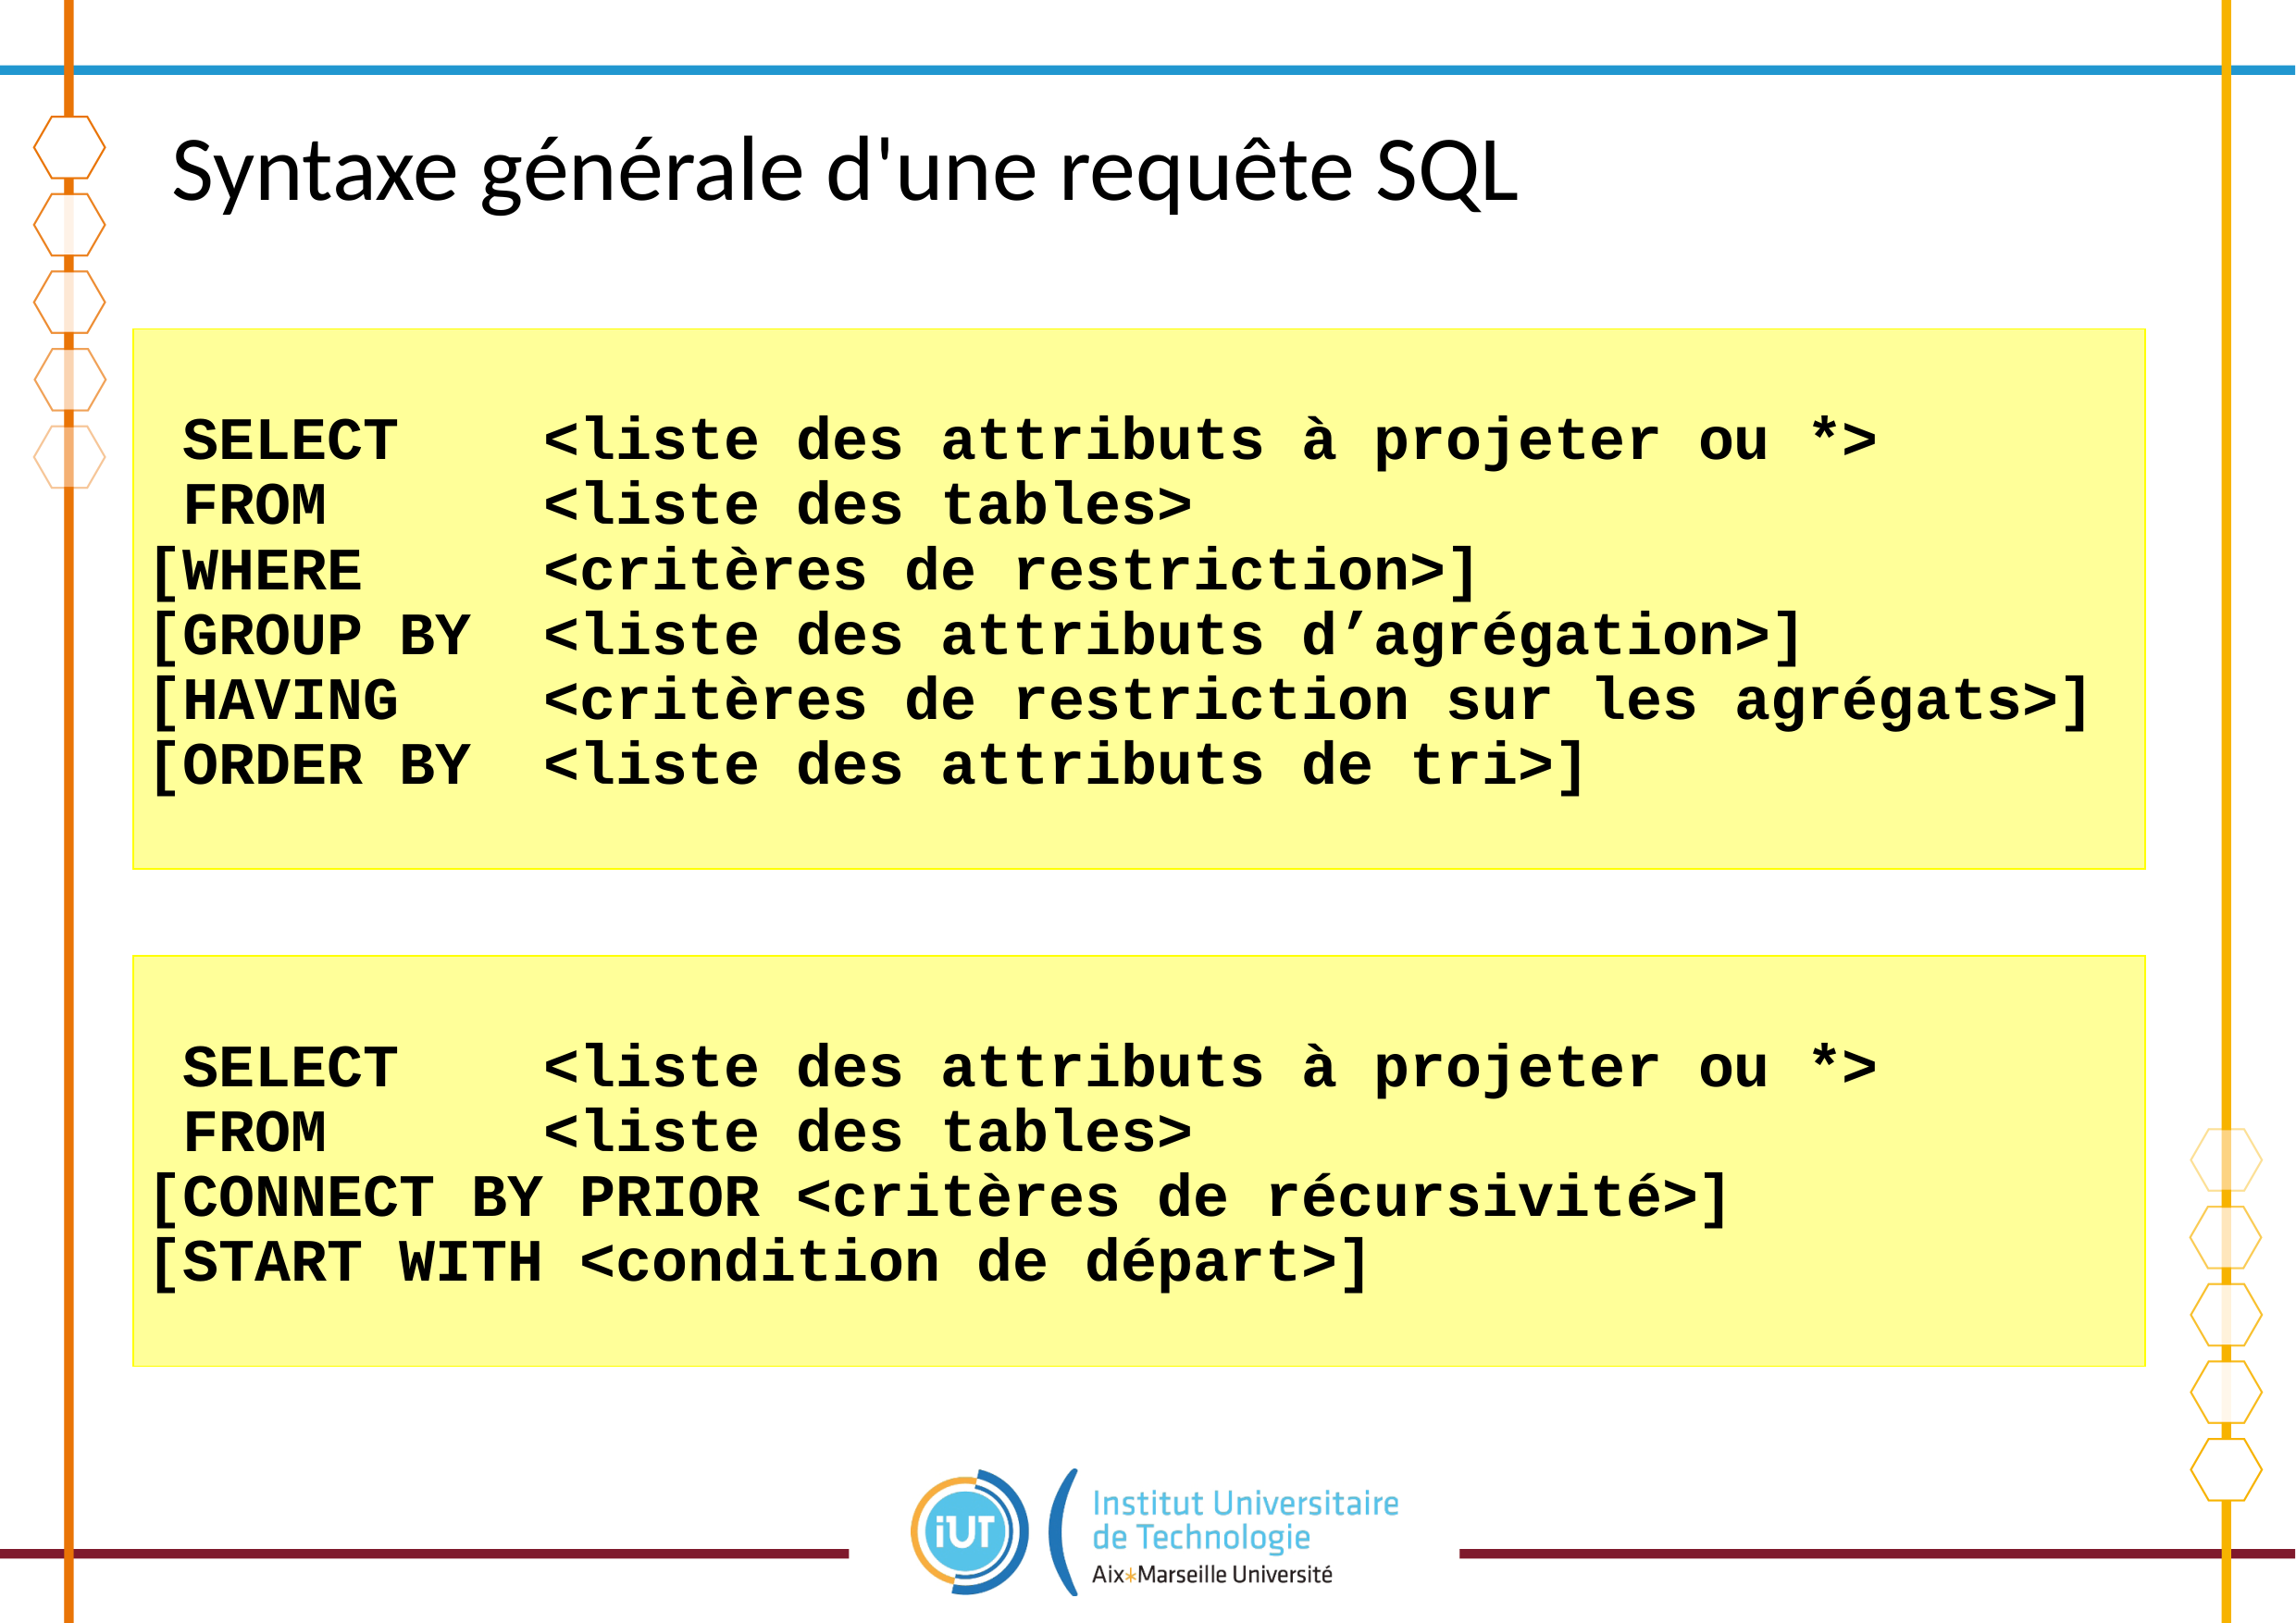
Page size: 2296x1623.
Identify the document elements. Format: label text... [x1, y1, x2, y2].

picture [0, 0, 2296, 1623]
text_box SELECT <liste des attributs à projeter ou *> FROM <liste des tables> [WHERE <critères de restriction>] [GROUP BY <liste des attributs d’agrégation>] [HAVING <critères de restriction sur les agrégats>] [ORDER BY <liste des attributs de tri>] [132, 328, 2145, 870]
title Syntaxe générale d'une requête SQL [157, 86, 2138, 255]
text_box SELECT <liste des attributs à projeter ou *> FROM <liste des tables> [CONNECT BY PRIOR <critères de récursivité>] [START WITH <condition de départ>] [132, 955, 2145, 1367]
